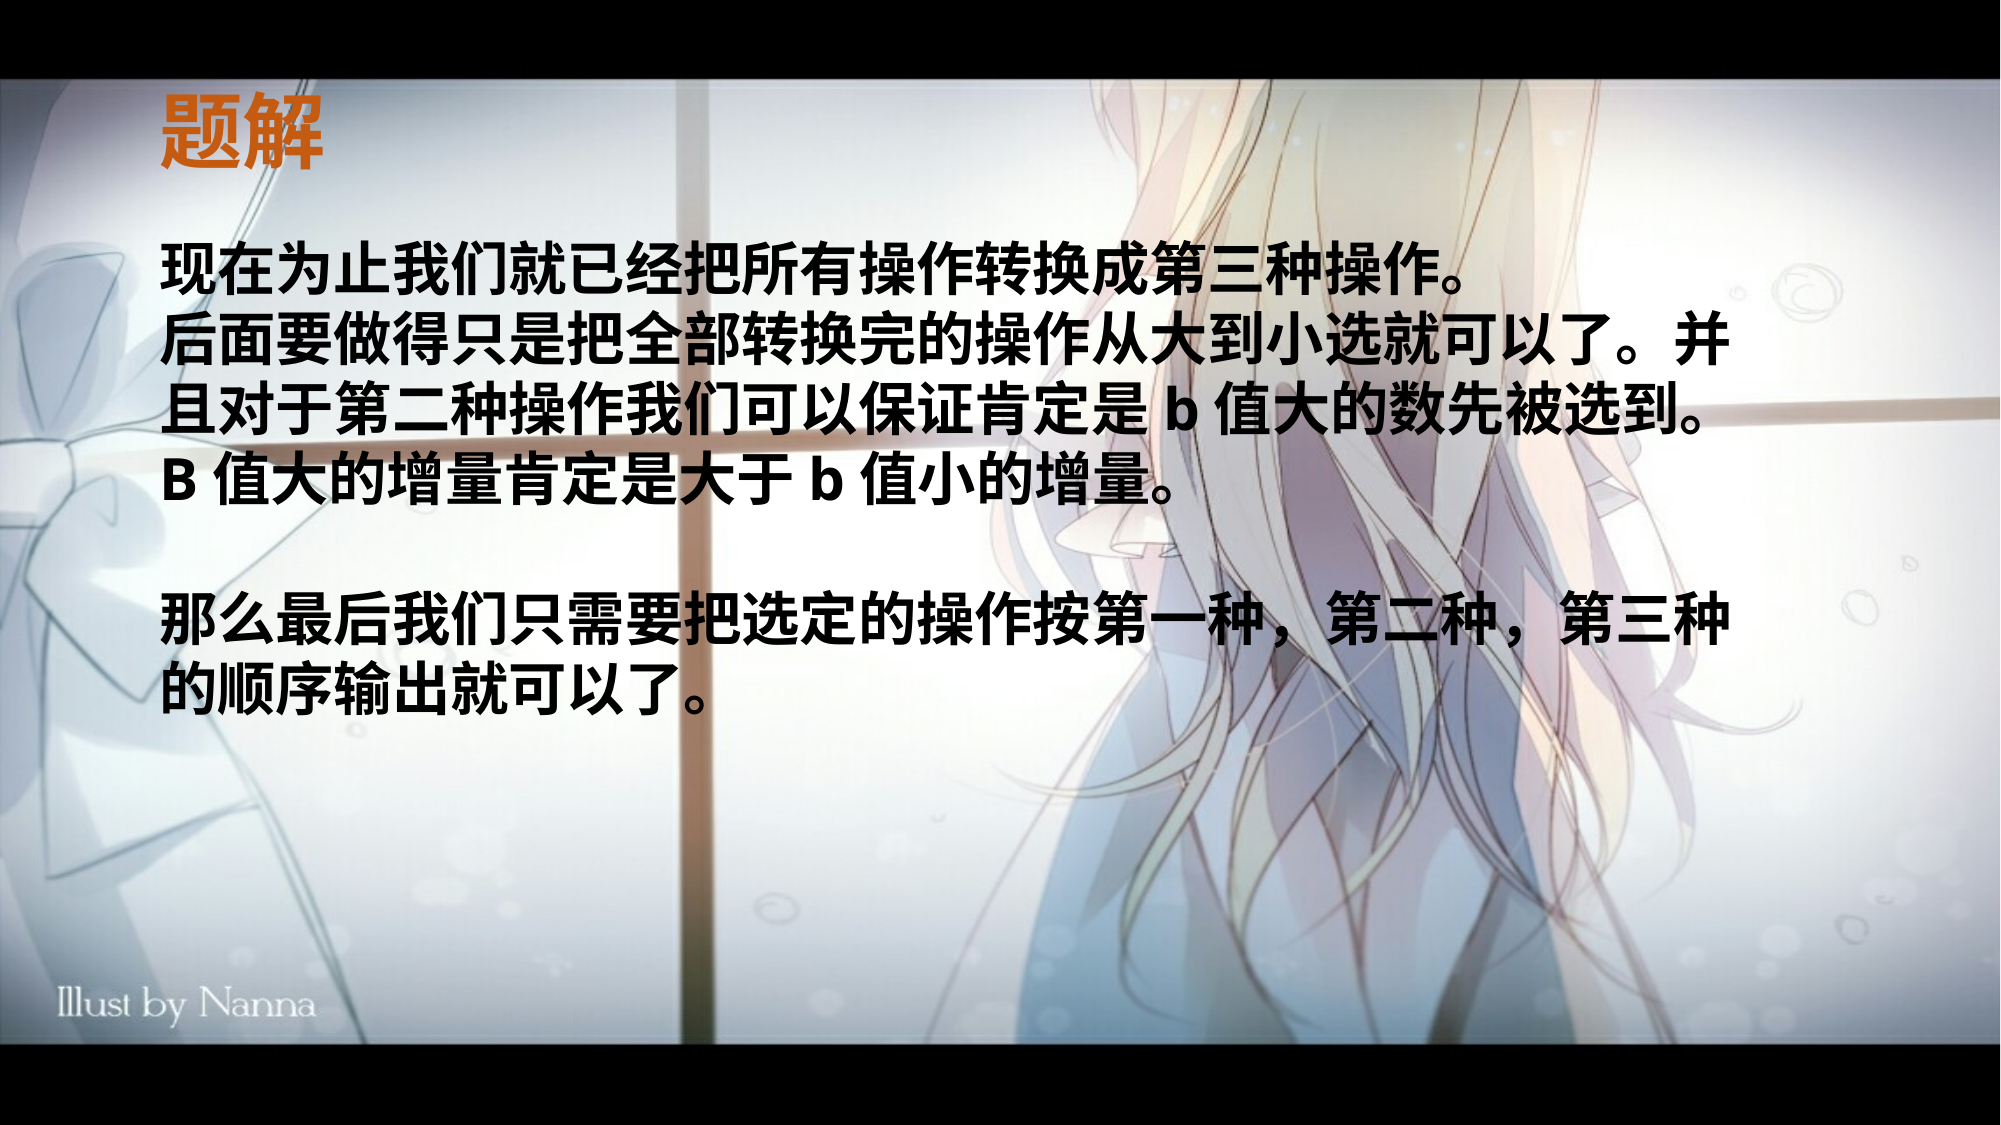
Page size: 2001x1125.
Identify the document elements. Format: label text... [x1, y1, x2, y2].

text_box 题解 [144, 71, 1365, 186]
text_box 现在为止我们就已经把所有操作转换成第三种操作。 后面要做得只是把全部转换完的操作从大到小选就可以了。并且对于第二种操作我们可以保证肯定是b值大的数先被选到。B值大的增量肯定是大于b值小的增量。 那么最后我们只需要把选定的操作按第一种，第二种，第三种的顺序输出就可以了。 [144, 224, 1763, 730]
picture [0, 0, 2001, 1125]
